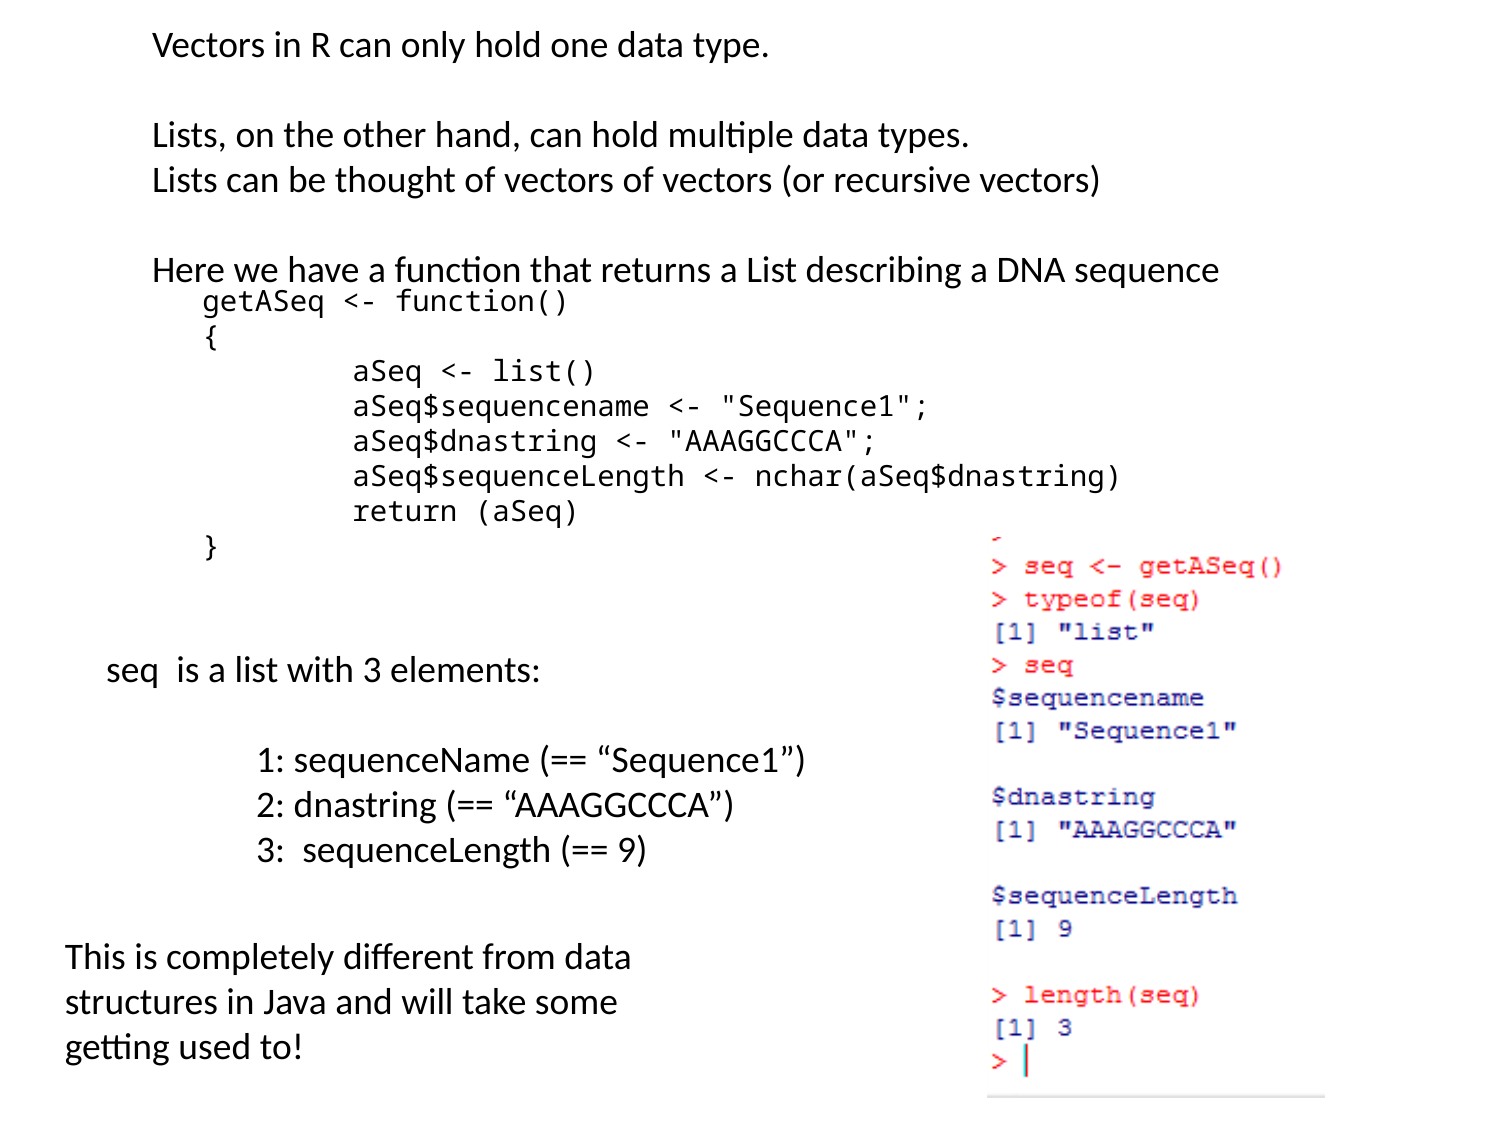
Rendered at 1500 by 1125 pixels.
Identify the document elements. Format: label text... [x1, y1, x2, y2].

picture [987, 537, 1326, 1098]
text_box Vectors in R can only hold one data type. Lists, on the other hand, can hold multiple data types. Lists can be thought of vectors of vectors (or recursive vectors) Here we have a function that returns a List describing a DNA sequence [137, 12, 1325, 388]
text_box seq is a list with 3 elements: 1: sequenceName (== “Sequence1”) 2: dnastring (== “AAAGGCCCA”) 3: sequenceLength (== 9) [91, 637, 822, 878]
text_box This is completely different from data structures in Java and will take some getting used to! [49, 924, 713, 1075]
text_box getASeq <- function() { aSeq <- list() aSeq$sequencename <- "Sequence1"; aSeq$dnastring <- "AAAGGCCCA"; aSeq$sequenceLength <- nchar(aSeq$dnastring) return (aSeq) } [187, 274, 1138, 570]
